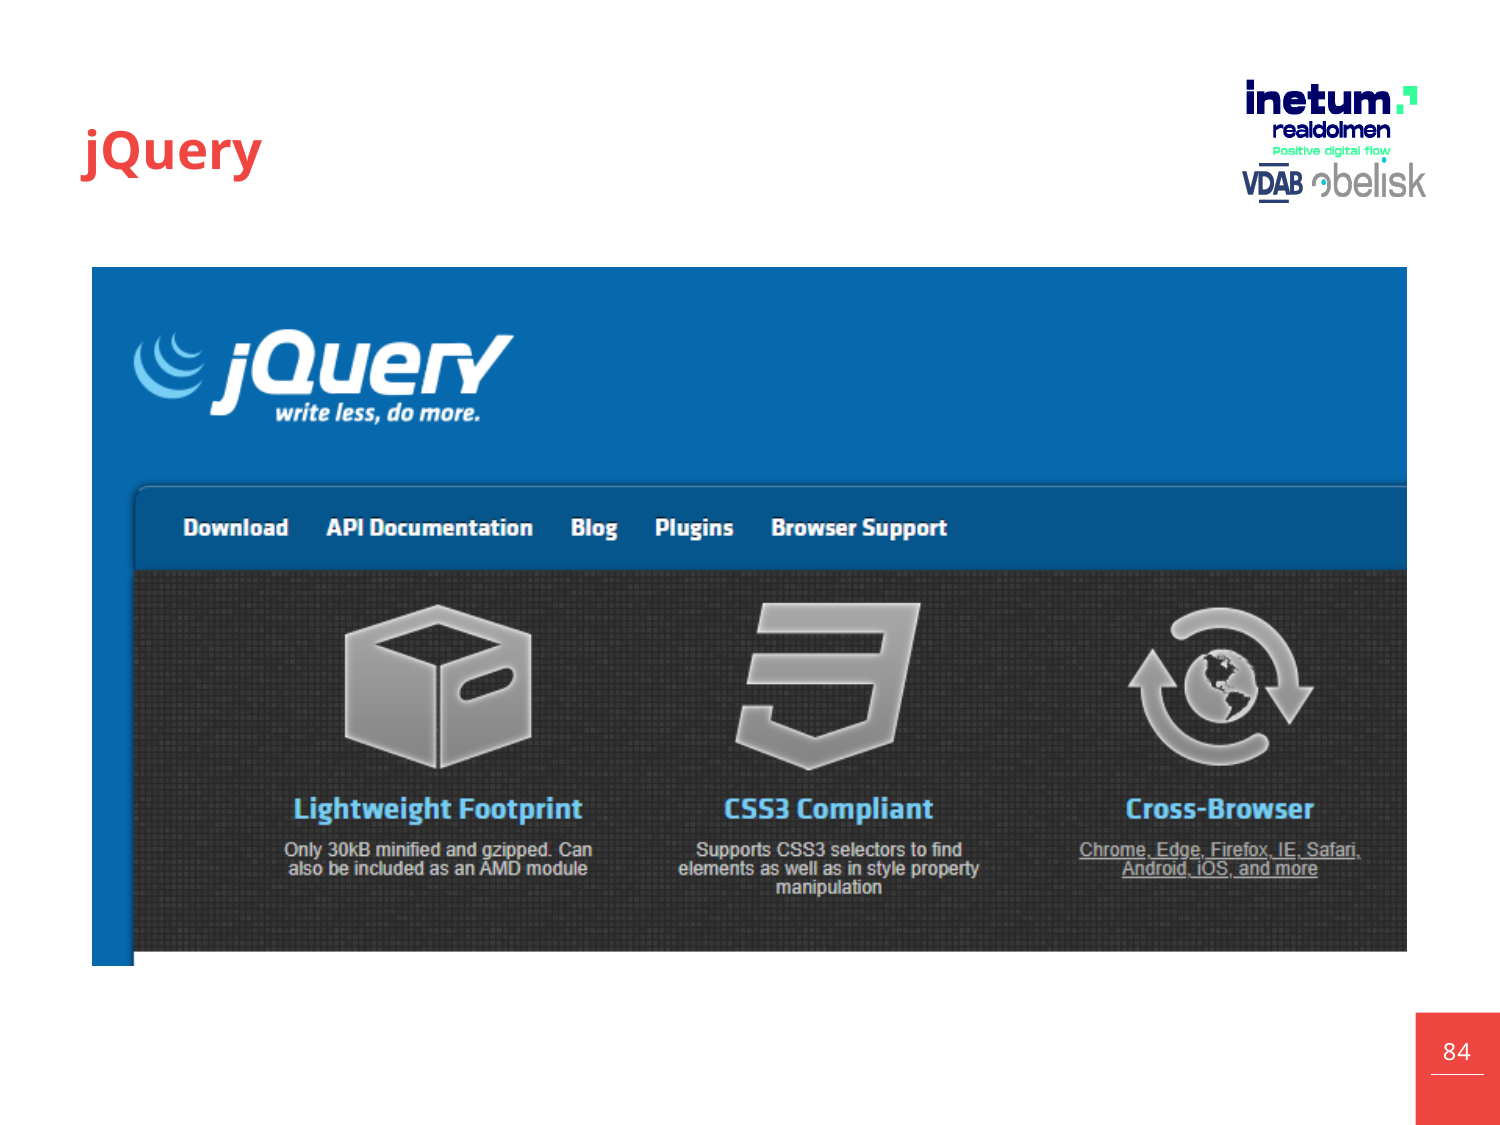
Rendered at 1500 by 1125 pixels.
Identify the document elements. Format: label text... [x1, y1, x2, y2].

picture [92, 266, 1408, 966]
title jQuery [83, 114, 1229, 181]
picture [1233, 52, 1431, 203]
